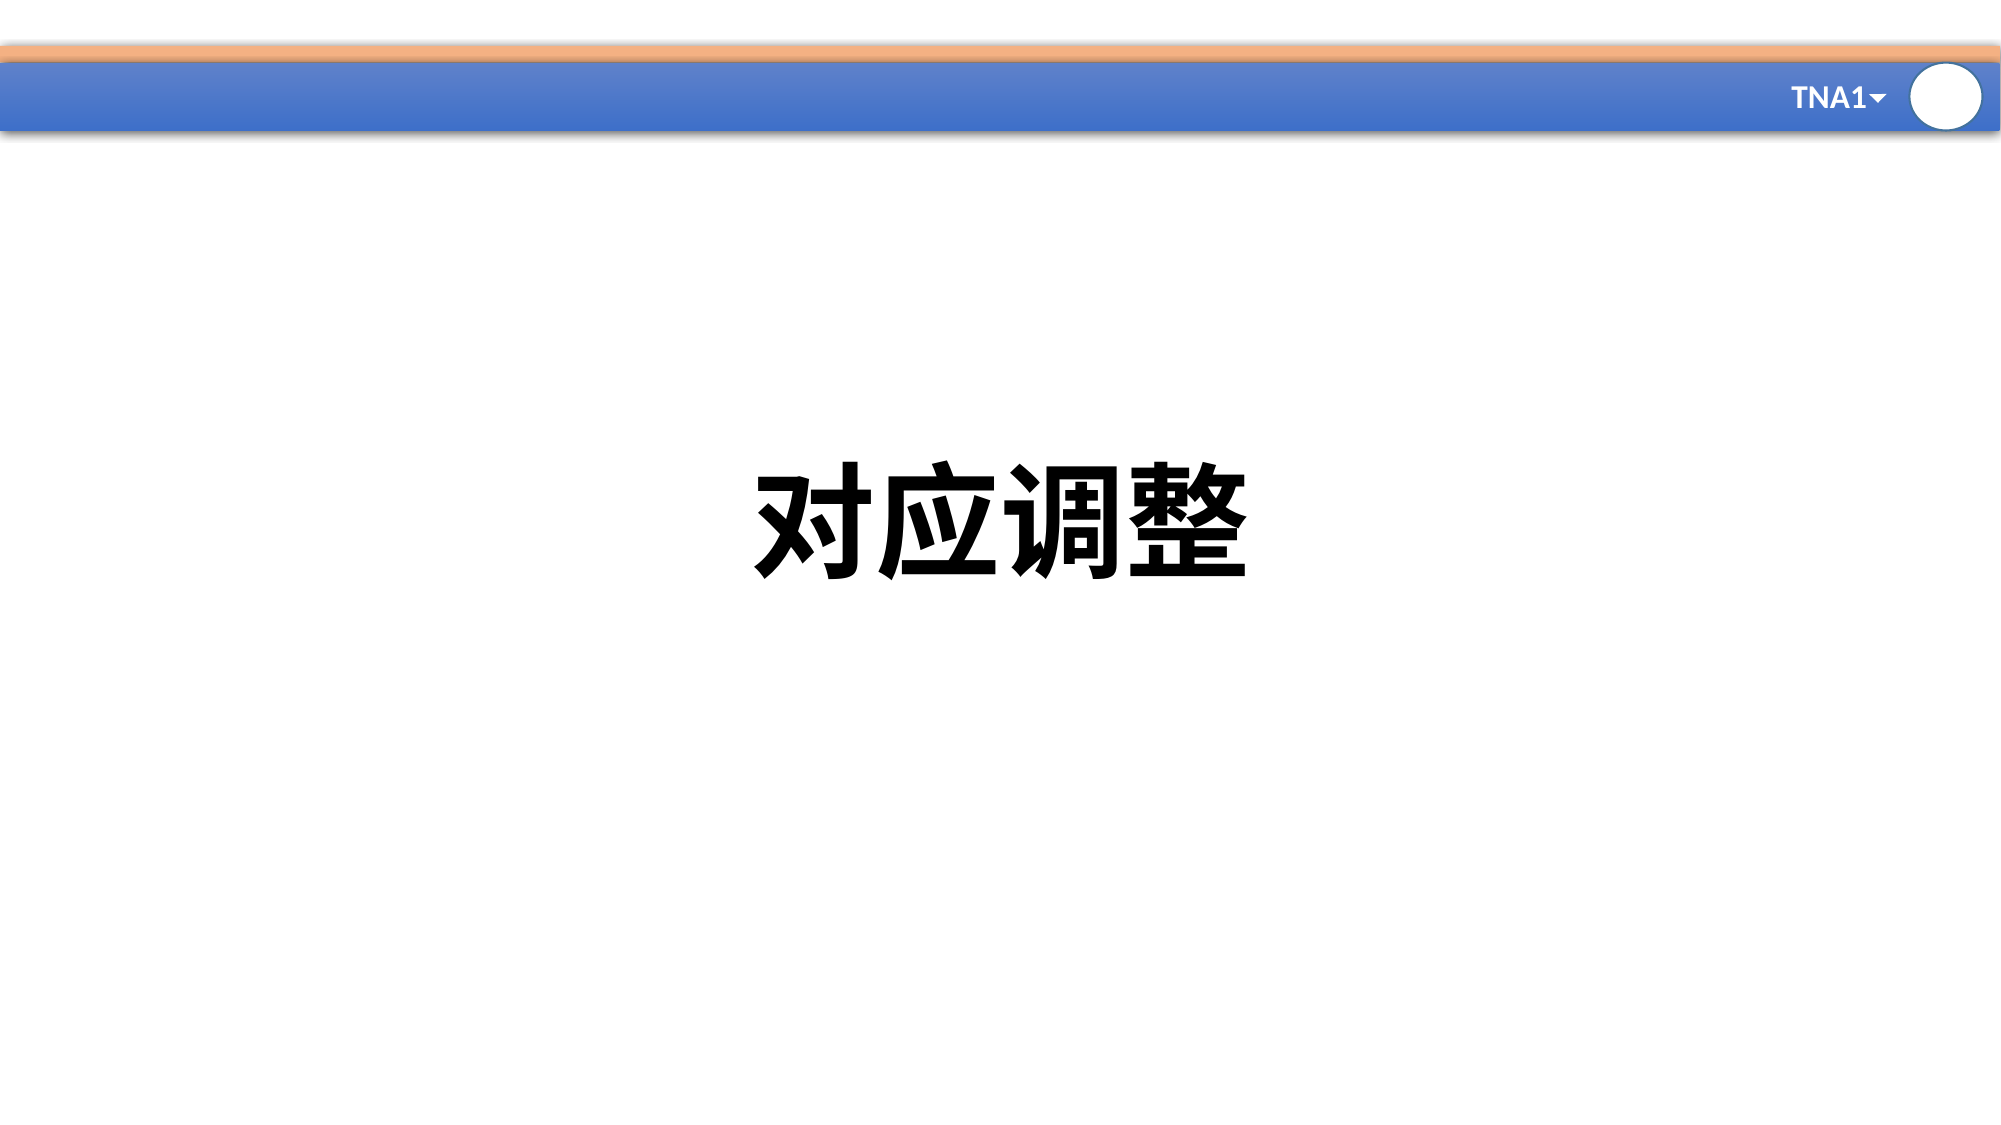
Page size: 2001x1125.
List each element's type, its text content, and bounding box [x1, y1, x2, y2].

text_box 对应调整 [0, 370, 2000, 686]
